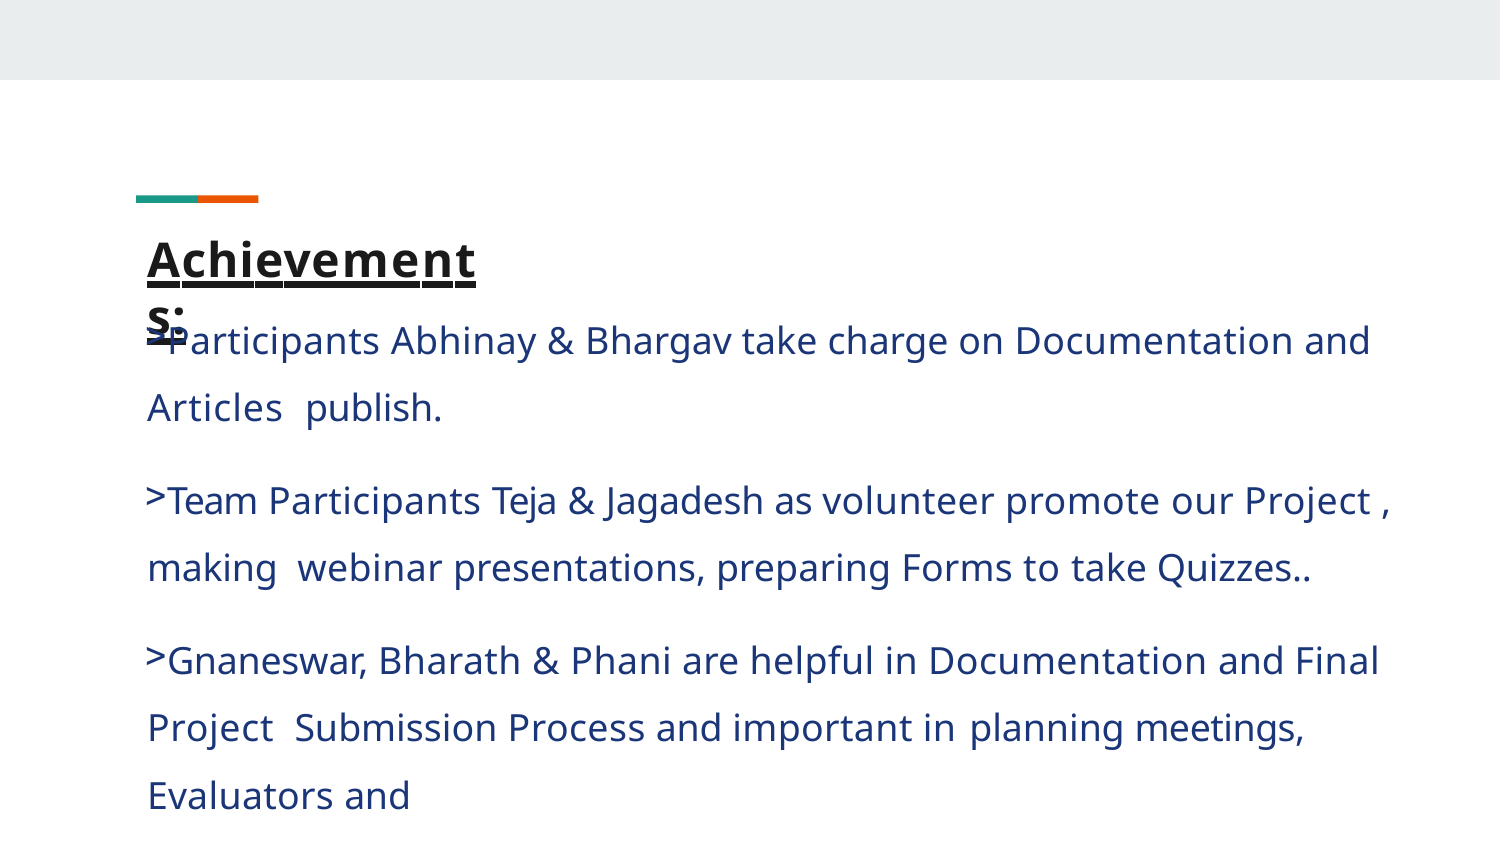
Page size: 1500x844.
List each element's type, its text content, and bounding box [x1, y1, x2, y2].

title Achievements: [145, 226, 493, 292]
text_box Participants Abhinay & Bhargav take charge on Documentation and Articles publish. Team Participants Teja & Jagadesh as volunteer promote our Project , making webinar presentations, preparing Forms to take Quizzes.. Gnaneswar, Bharath & Phani are helpful in Documentation and Final Project Submission Process and important in planning meetings, Evaluators and Co-ordinators. [145, 292, 1428, 844]
